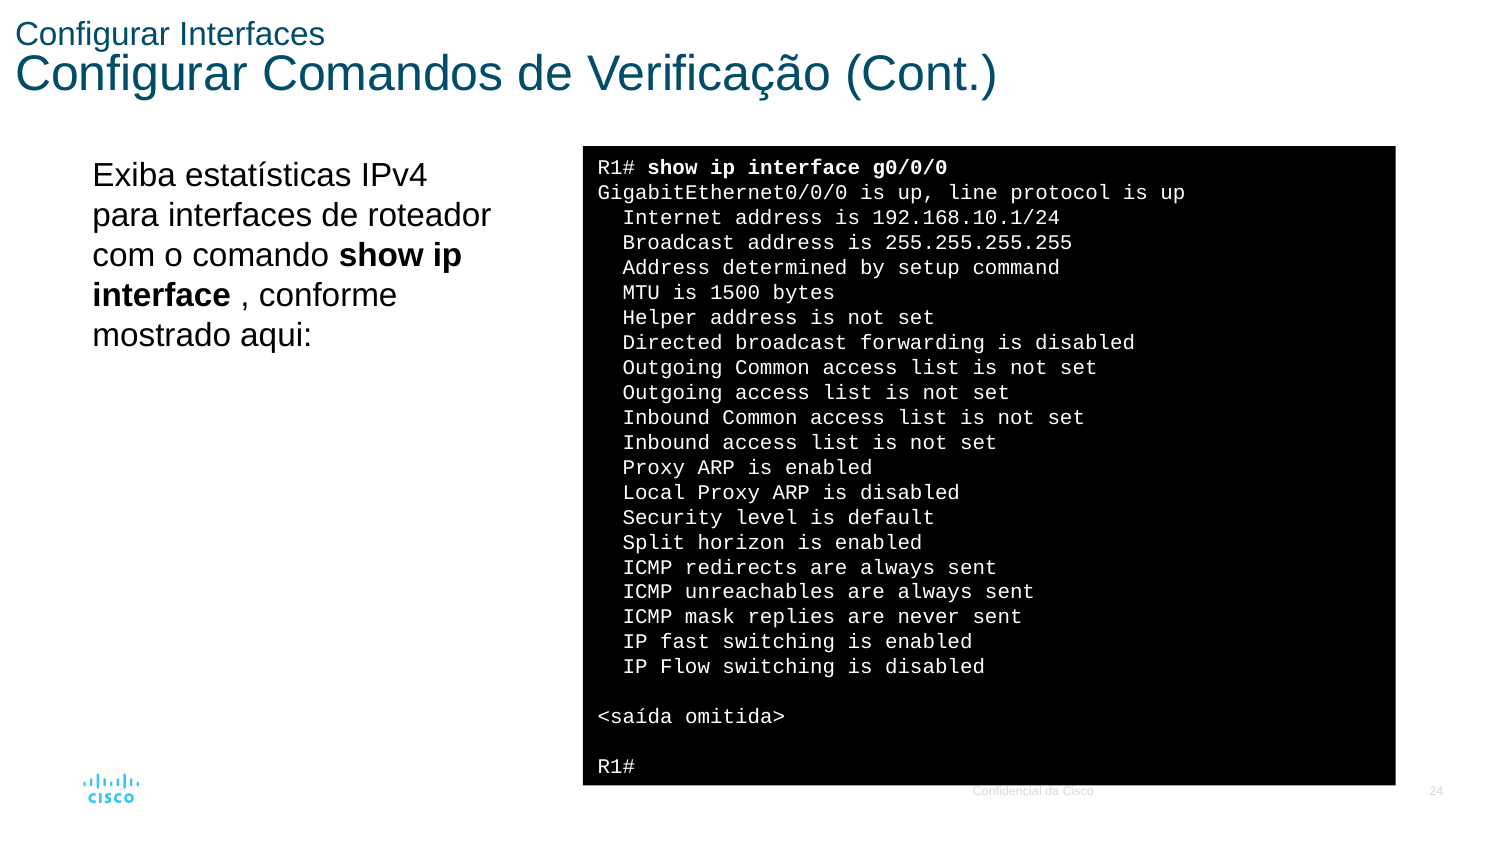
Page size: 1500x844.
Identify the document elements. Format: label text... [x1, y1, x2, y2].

text_box Exiba estatísticas IPv4 para interfaces de roteador com o comando show ip interface , conforme mostrado aqui: [77, 146, 511, 361]
title Configurar Interfaces Configurar Comandos de Verificação (Cont.) [0, 0, 1369, 121]
text_box R1# show ip interface g0/0/0 GigabitEthernet0/0/0 is up, line protocol is up Internet address is 192.168.10.1/24 Broadcast address is 255.255.255.255 Address determined by setup command MTU is 1500 bytes Helper address is not set Directed broadcast forwarding is disabled Outgoing Common access list is not set Outgoing access list is not set Inbound Common access list is not set Inbound access list is not set Proxy ARP is enabled Local Proxy ARP is disabled Security level is default Split horizon is enabled ICMP redirects are always sent ICMP unreachables are always sent ICMP mask replies are never sent IP fast switching is enabled IP Flow switching is disabled <saída omitida> R1# [582, 146, 1396, 786]
